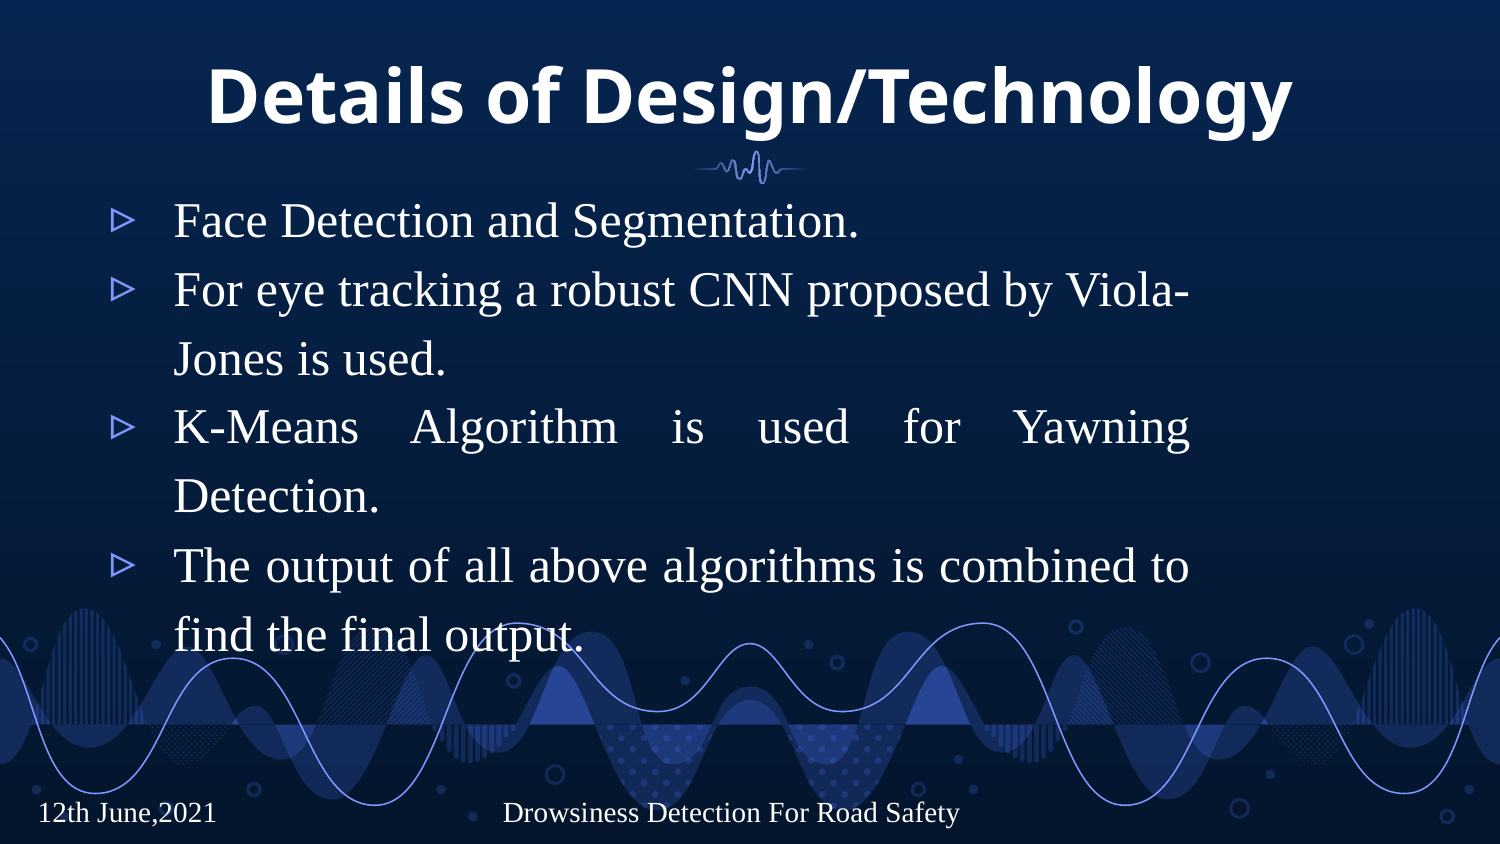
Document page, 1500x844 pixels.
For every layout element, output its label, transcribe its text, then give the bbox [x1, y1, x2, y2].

title Details of Design/Technology [203, 74, 1297, 140]
list Face Detection and Segmentation. For eye tracking a robust CNN proposed by Viola-Jones is used. K-Means Algorithm is used for Yawning Detection. The output of all above algorithms is combined to find the final output. [98, 178, 1191, 666]
